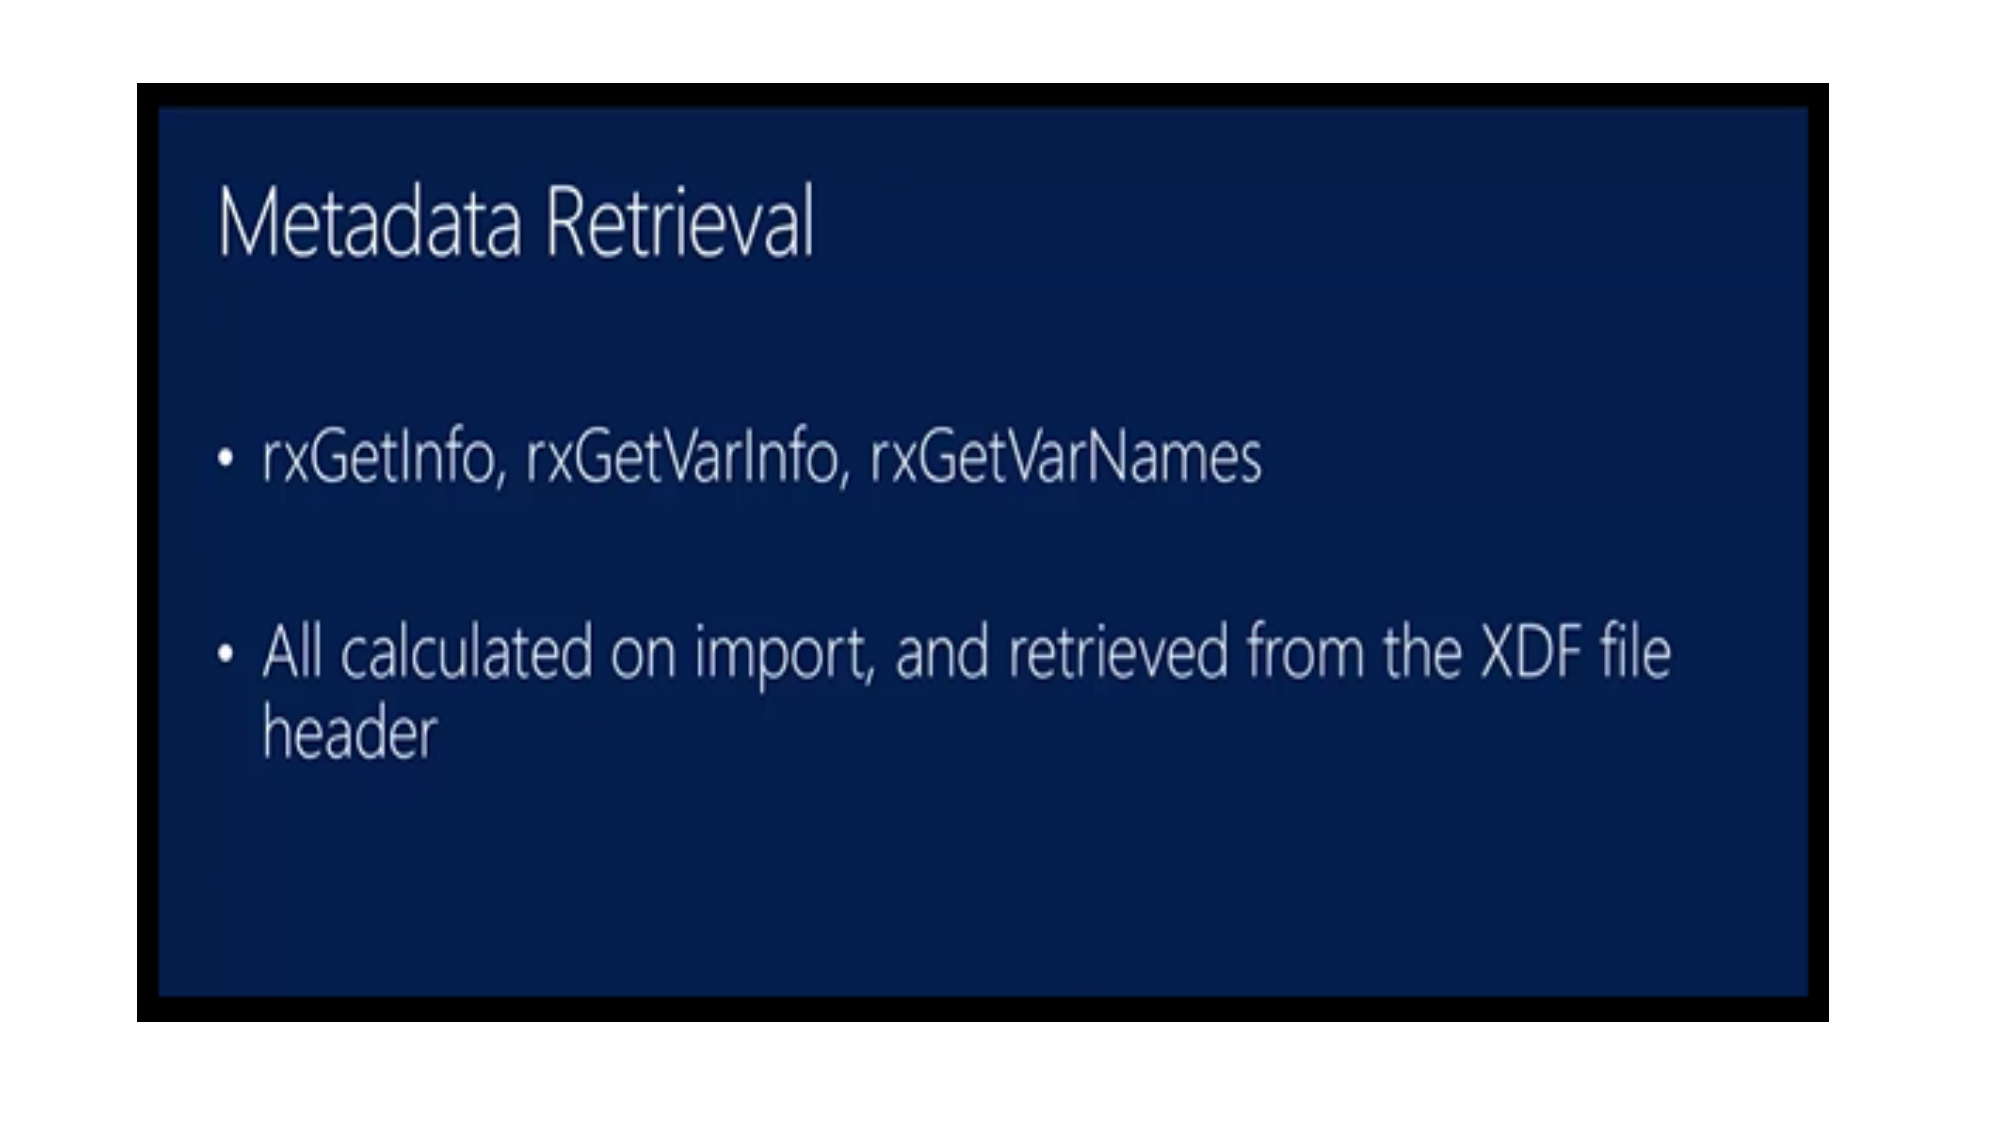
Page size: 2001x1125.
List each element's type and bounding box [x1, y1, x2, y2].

list [137, 83, 1829, 1022]
